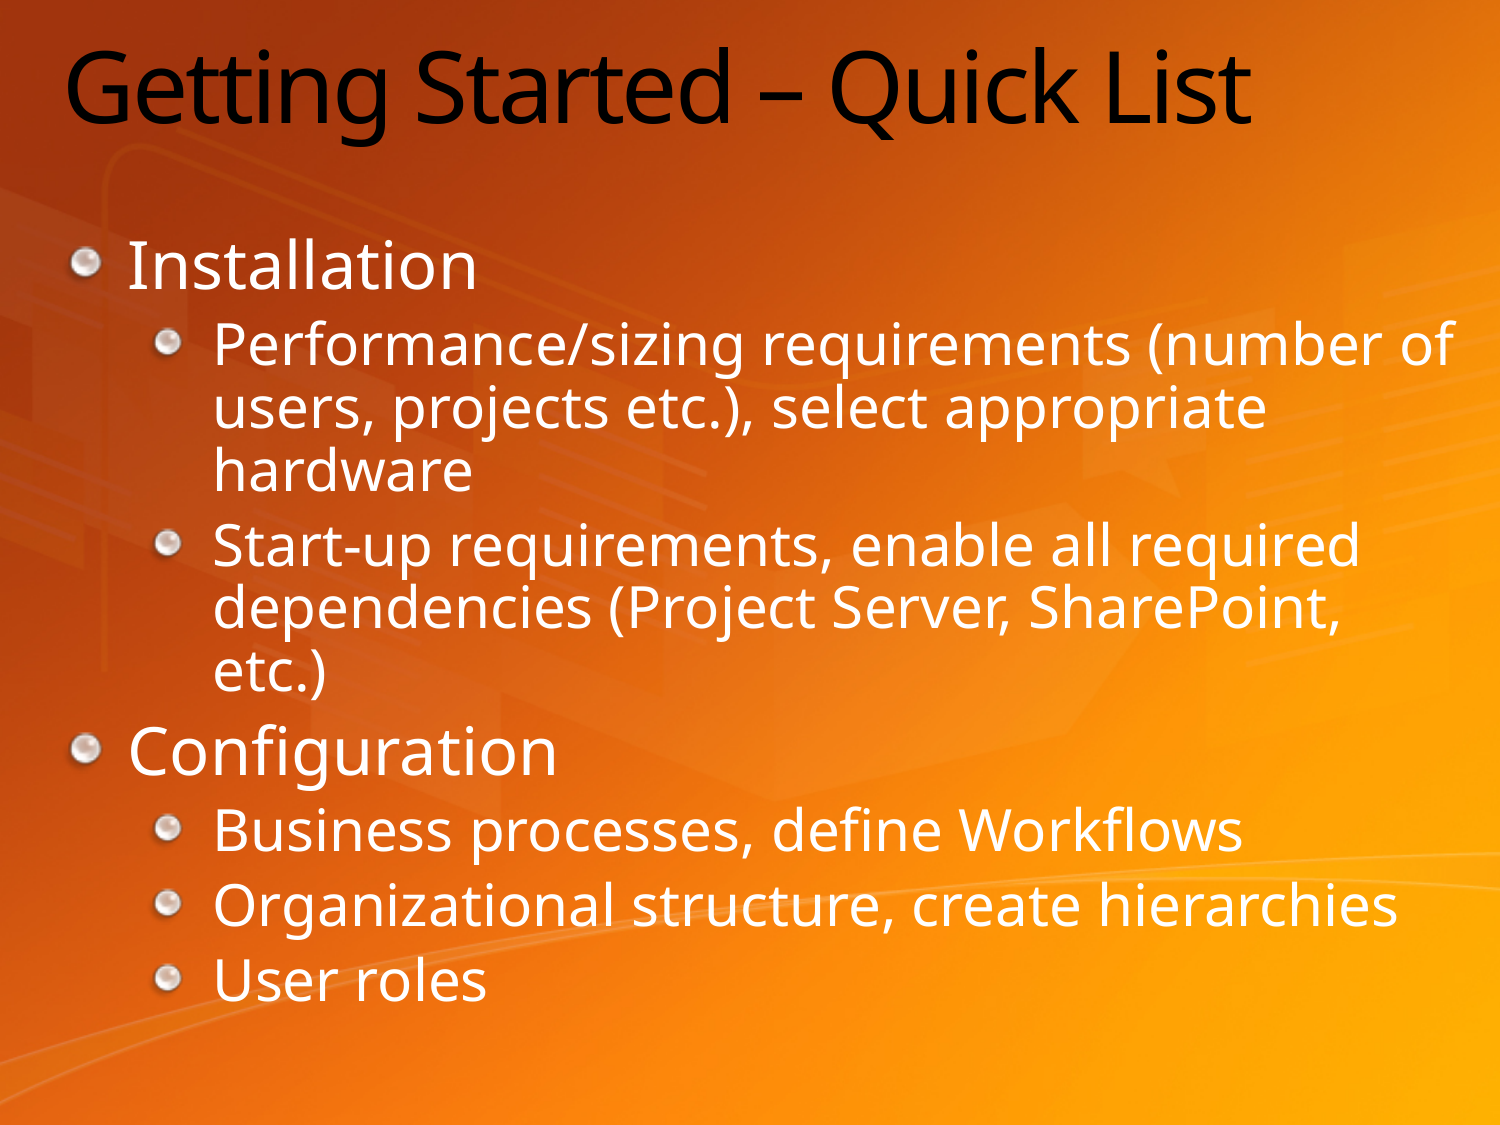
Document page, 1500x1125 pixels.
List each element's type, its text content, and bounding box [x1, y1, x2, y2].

list Installation Performance/sizing requirements (number of users, projects etc.), select appropriate hardware Start-up requirements, enable all required dependencies (Project Server, SharePoint, etc.) Configuration Business processes, define Workflows Organizational structure, create hierarchies User roles [62, 231, 1465, 973]
title Getting Started – Quick List [62, 37, 1438, 147]
picture [0, 0, 1500, 1125]
